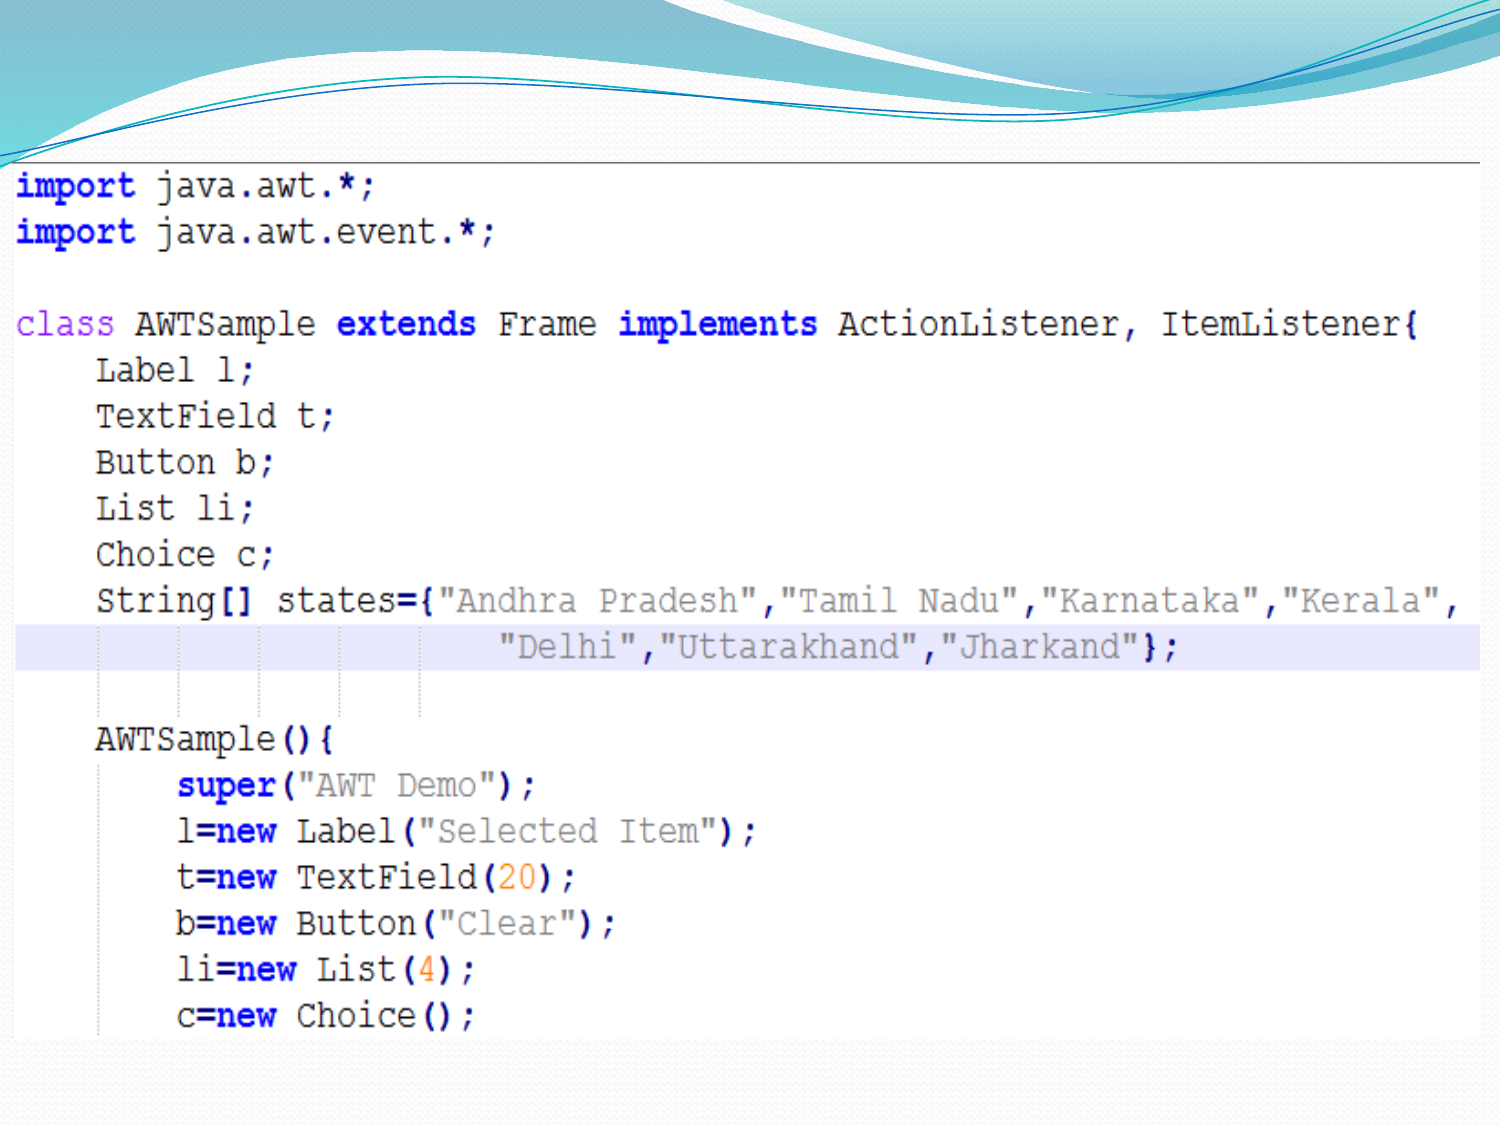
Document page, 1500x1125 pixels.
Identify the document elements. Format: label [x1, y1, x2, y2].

picture [12, 162, 1480, 1038]
